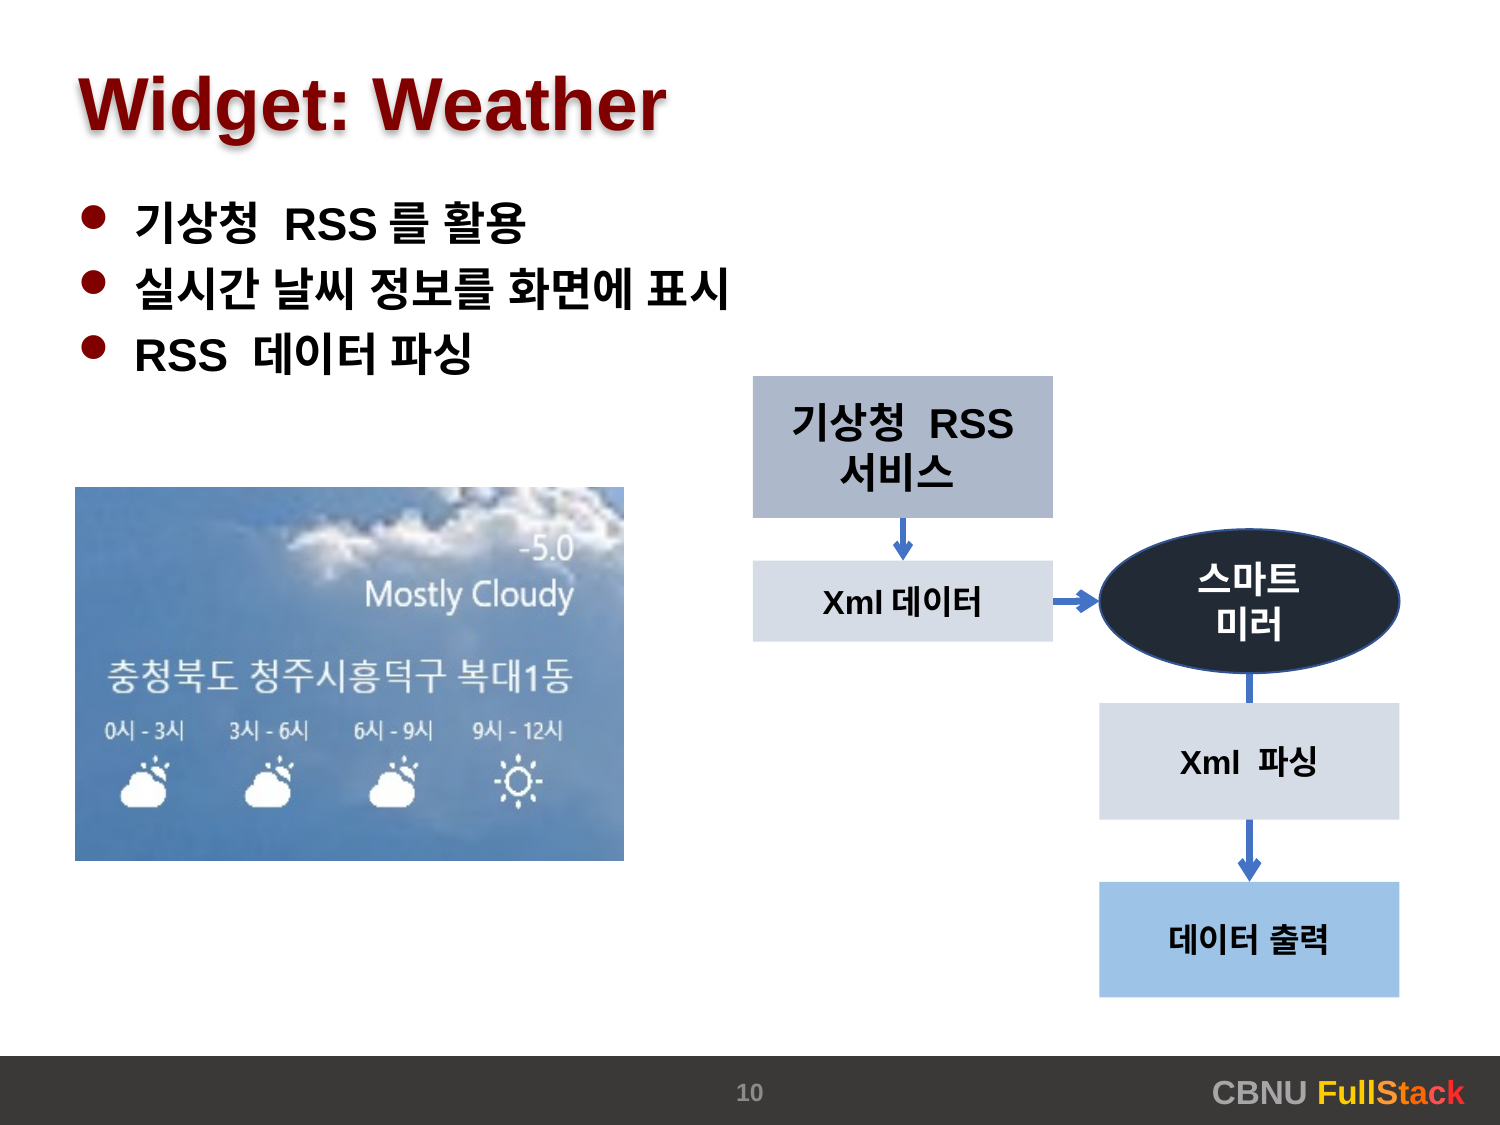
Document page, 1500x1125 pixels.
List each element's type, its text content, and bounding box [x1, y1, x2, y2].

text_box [752, 375, 1400, 998]
picture [75, 487, 624, 861]
slide_number 10 [581, 1061, 919, 1121]
list 기상청 RSS를 활용 실시간 날씨 정보를 화면에 표시 RSS 데이터 파싱 [63, 187, 1442, 999]
title Widget: Weather [63, 33, 1442, 179]
